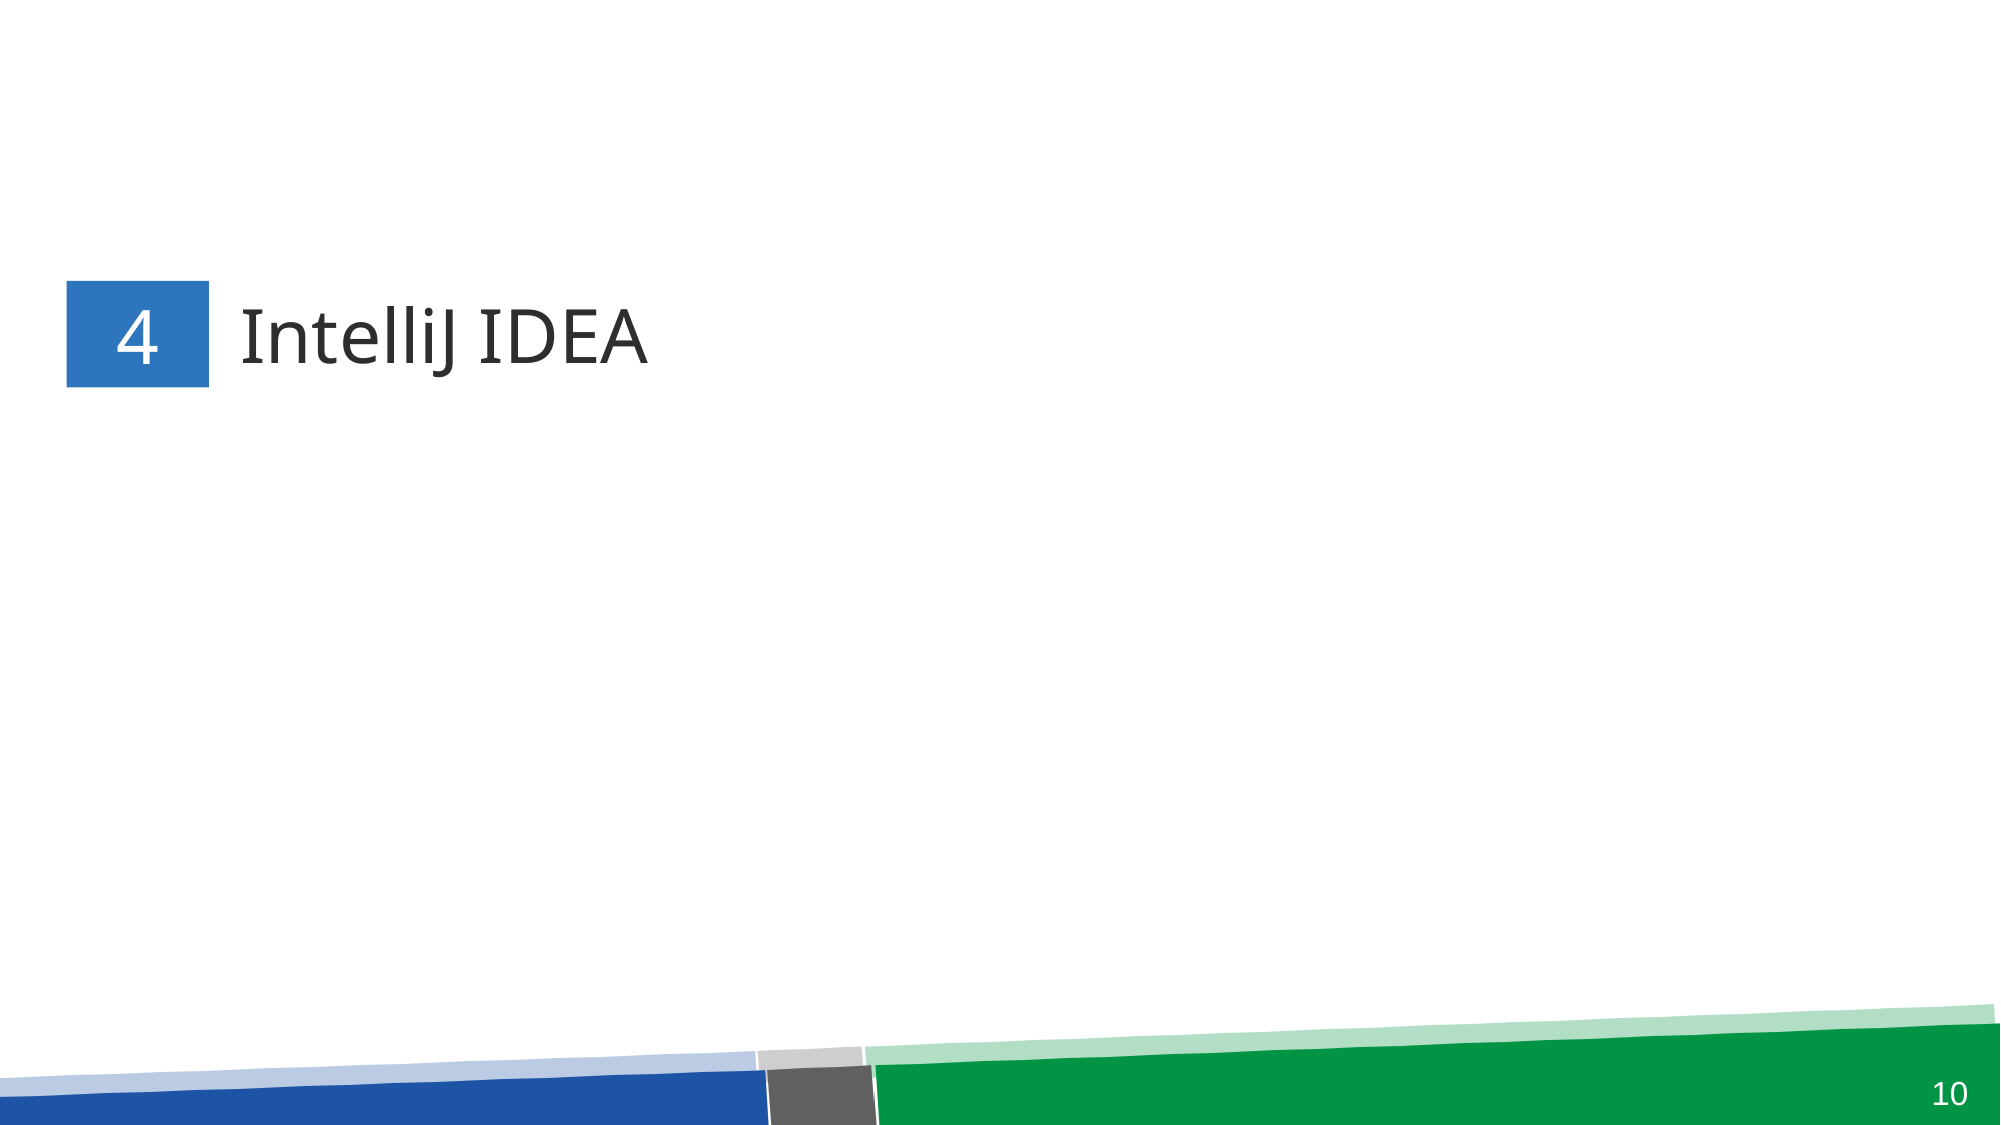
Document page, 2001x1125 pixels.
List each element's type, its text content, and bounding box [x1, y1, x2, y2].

picture [0, 474, 2000, 1125]
list IntelliJ IDEA [225, 280, 1543, 387]
list 4 [66, 280, 209, 388]
